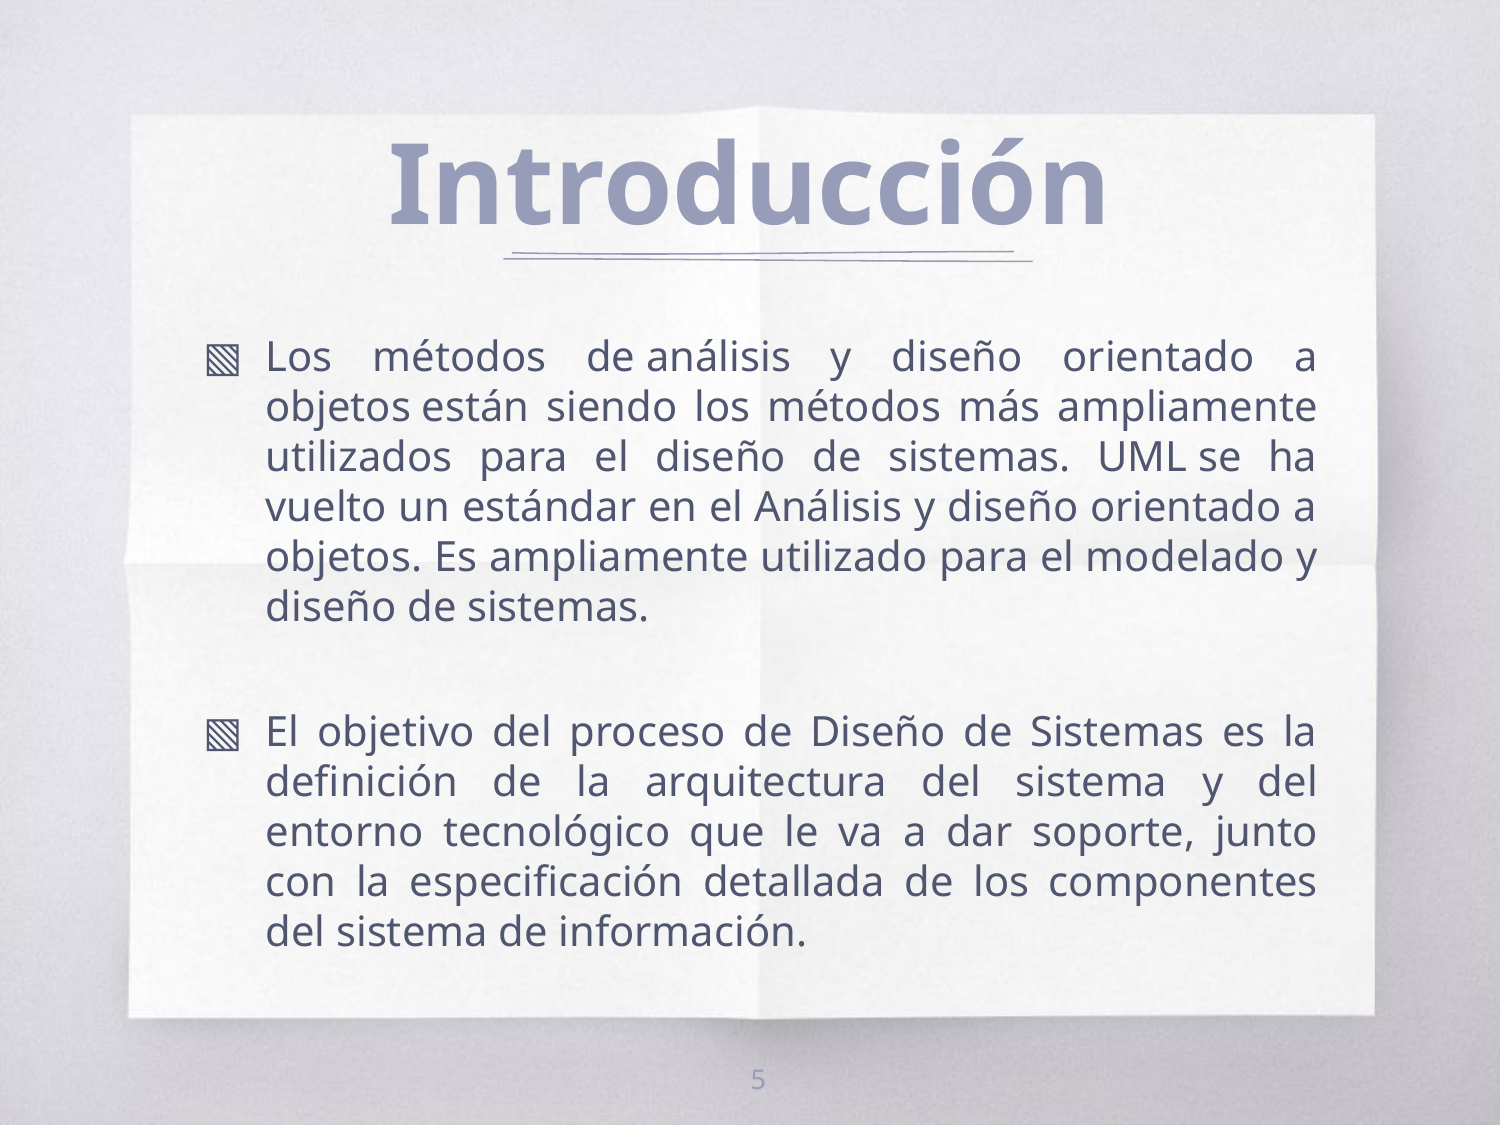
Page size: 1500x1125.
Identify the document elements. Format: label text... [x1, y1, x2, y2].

slide_number 5 [713, 1047, 804, 1113]
list Los métodos de análisis y diseño orientado a objetos están siendo los métodos más ampliamente utilizados para el diseño de sistemas. UML se ha vuelto un estándar en el Análisis y diseño orientado a objetos. Es ampliamente utilizado para el modelado y diseño de sistemas. El objetivo del proceso de Diseño de Sistemas es la definición de la arquitectura del sistema y del entorno tecnológico que le va a dar soporte, junto con la especificación detallada de los componentes del sistema de información. [175, 314, 1334, 985]
title Introducción [168, 113, 1332, 263]
picture [0, 0, 1500, 1125]
